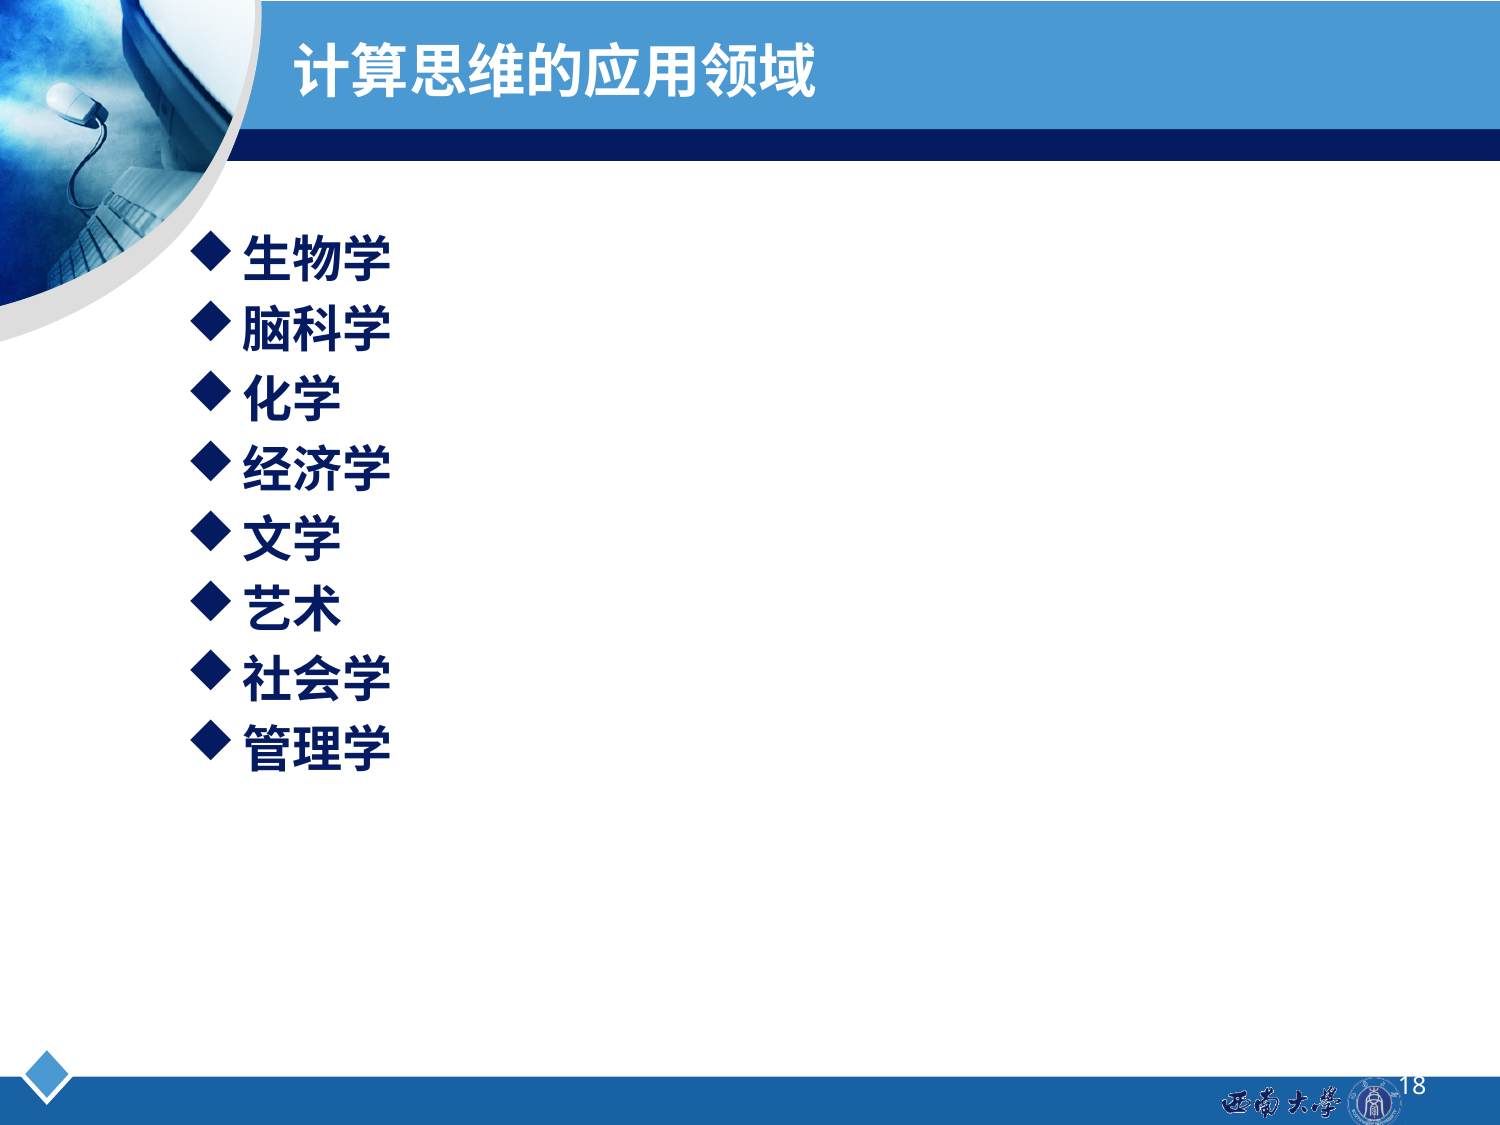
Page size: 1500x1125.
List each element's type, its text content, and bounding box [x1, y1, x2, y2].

title 计算思维的应用领域 [277, 19, 1459, 119]
list 生物学 脑科学 化学 经济学 文学 艺术 社会学 管理学 [171, 219, 1424, 1024]
picture [0, 0, 255, 306]
slide_number 18 [1349, 1061, 1475, 1103]
picture [1222, 1086, 1340, 1118]
